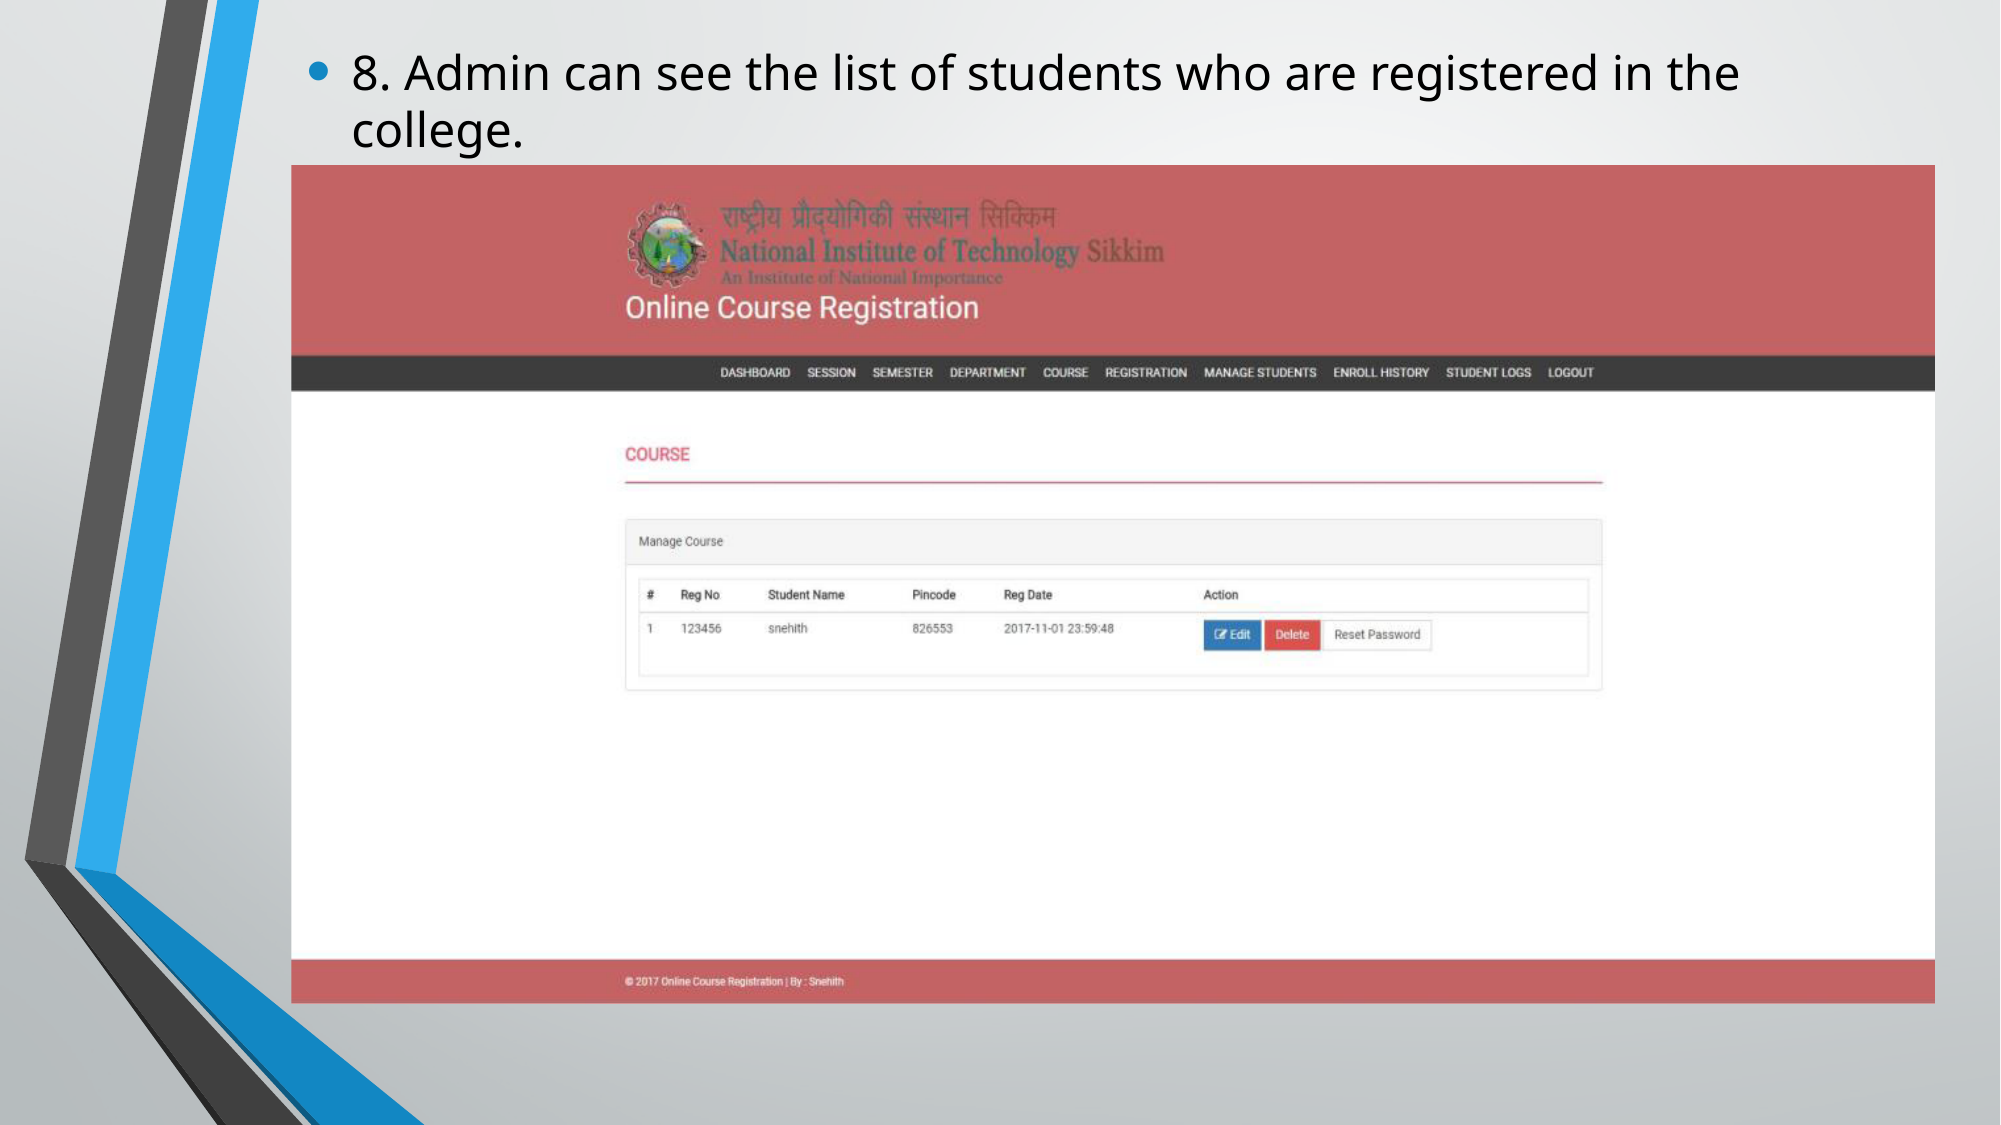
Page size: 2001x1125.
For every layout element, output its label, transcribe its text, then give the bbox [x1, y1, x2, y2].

picture [291, 164, 1936, 1004]
list 8. Admin can see the list of students who are registered in the college. [291, 34, 1935, 164]
